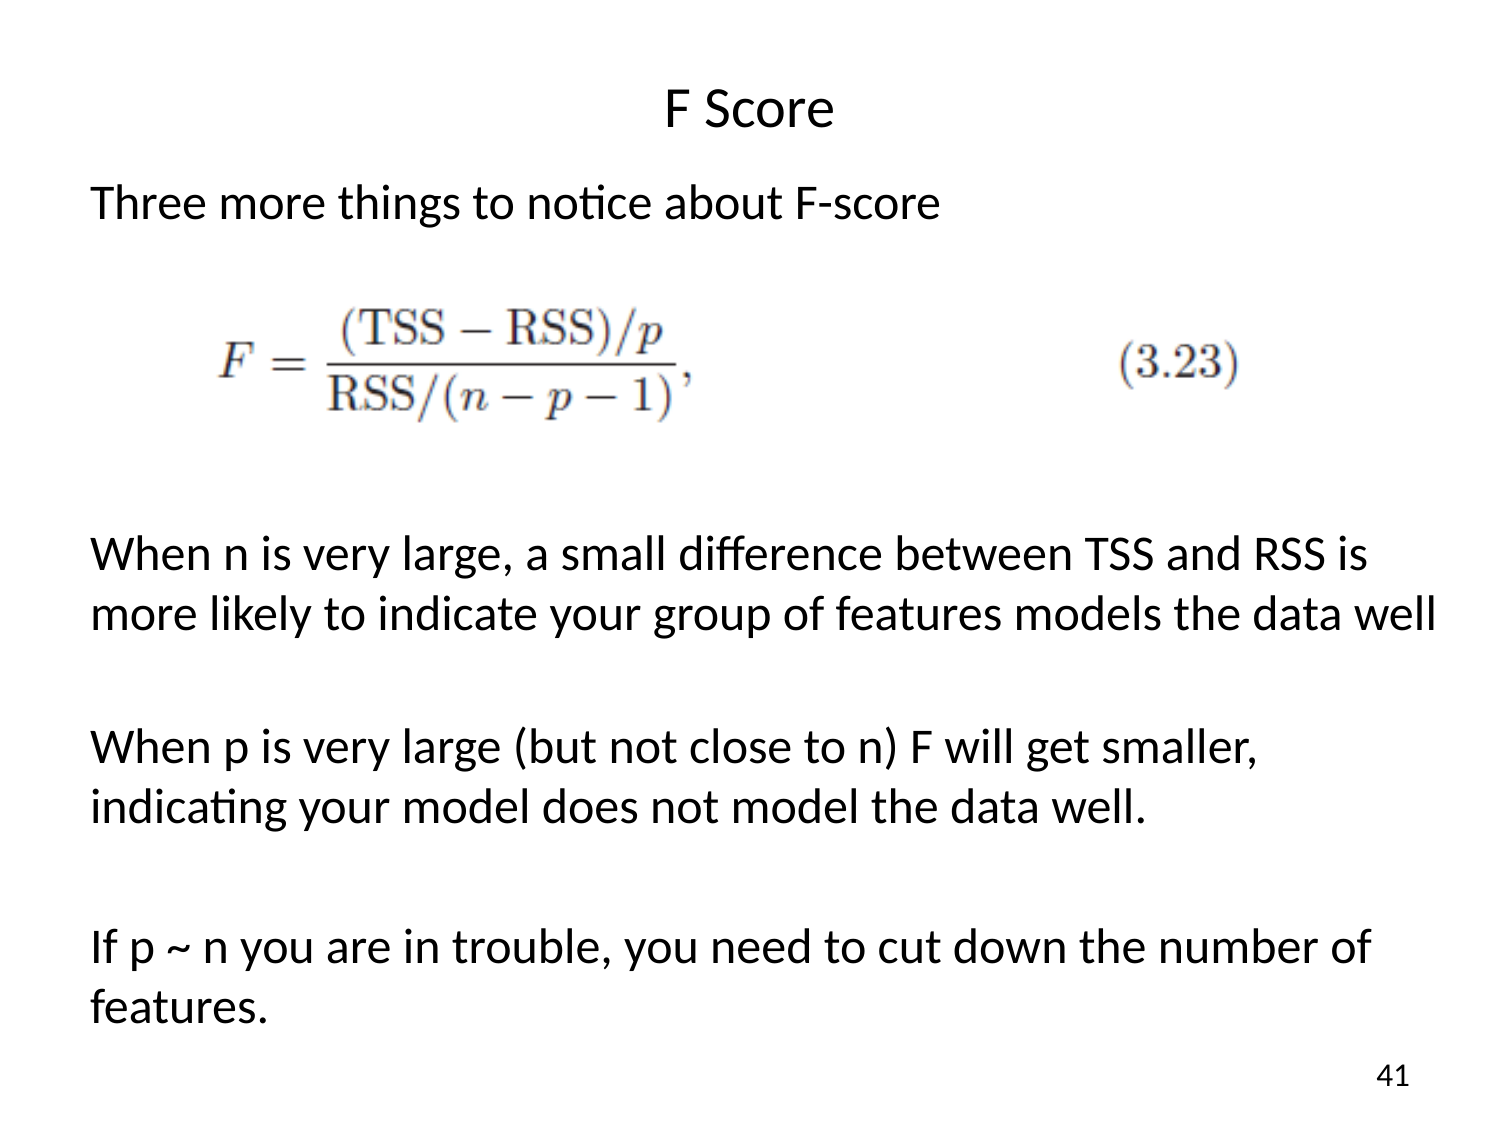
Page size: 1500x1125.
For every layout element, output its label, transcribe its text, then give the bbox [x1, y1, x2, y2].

picture [78, 279, 1320, 510]
slide_number 41 [1074, 1042, 1425, 1103]
list Three more things to notice about F-score When n is very large, a small difference between TSS and RSS is more likely to indicate your group of features models the data well When p is very large (but not close to n) F will get smaller, indicating your model does not model the data well. If p ~ n you are in trouble, you need to cut down the number of features. [75, 162, 1463, 1005]
title F Score [75, 45, 1425, 162]
